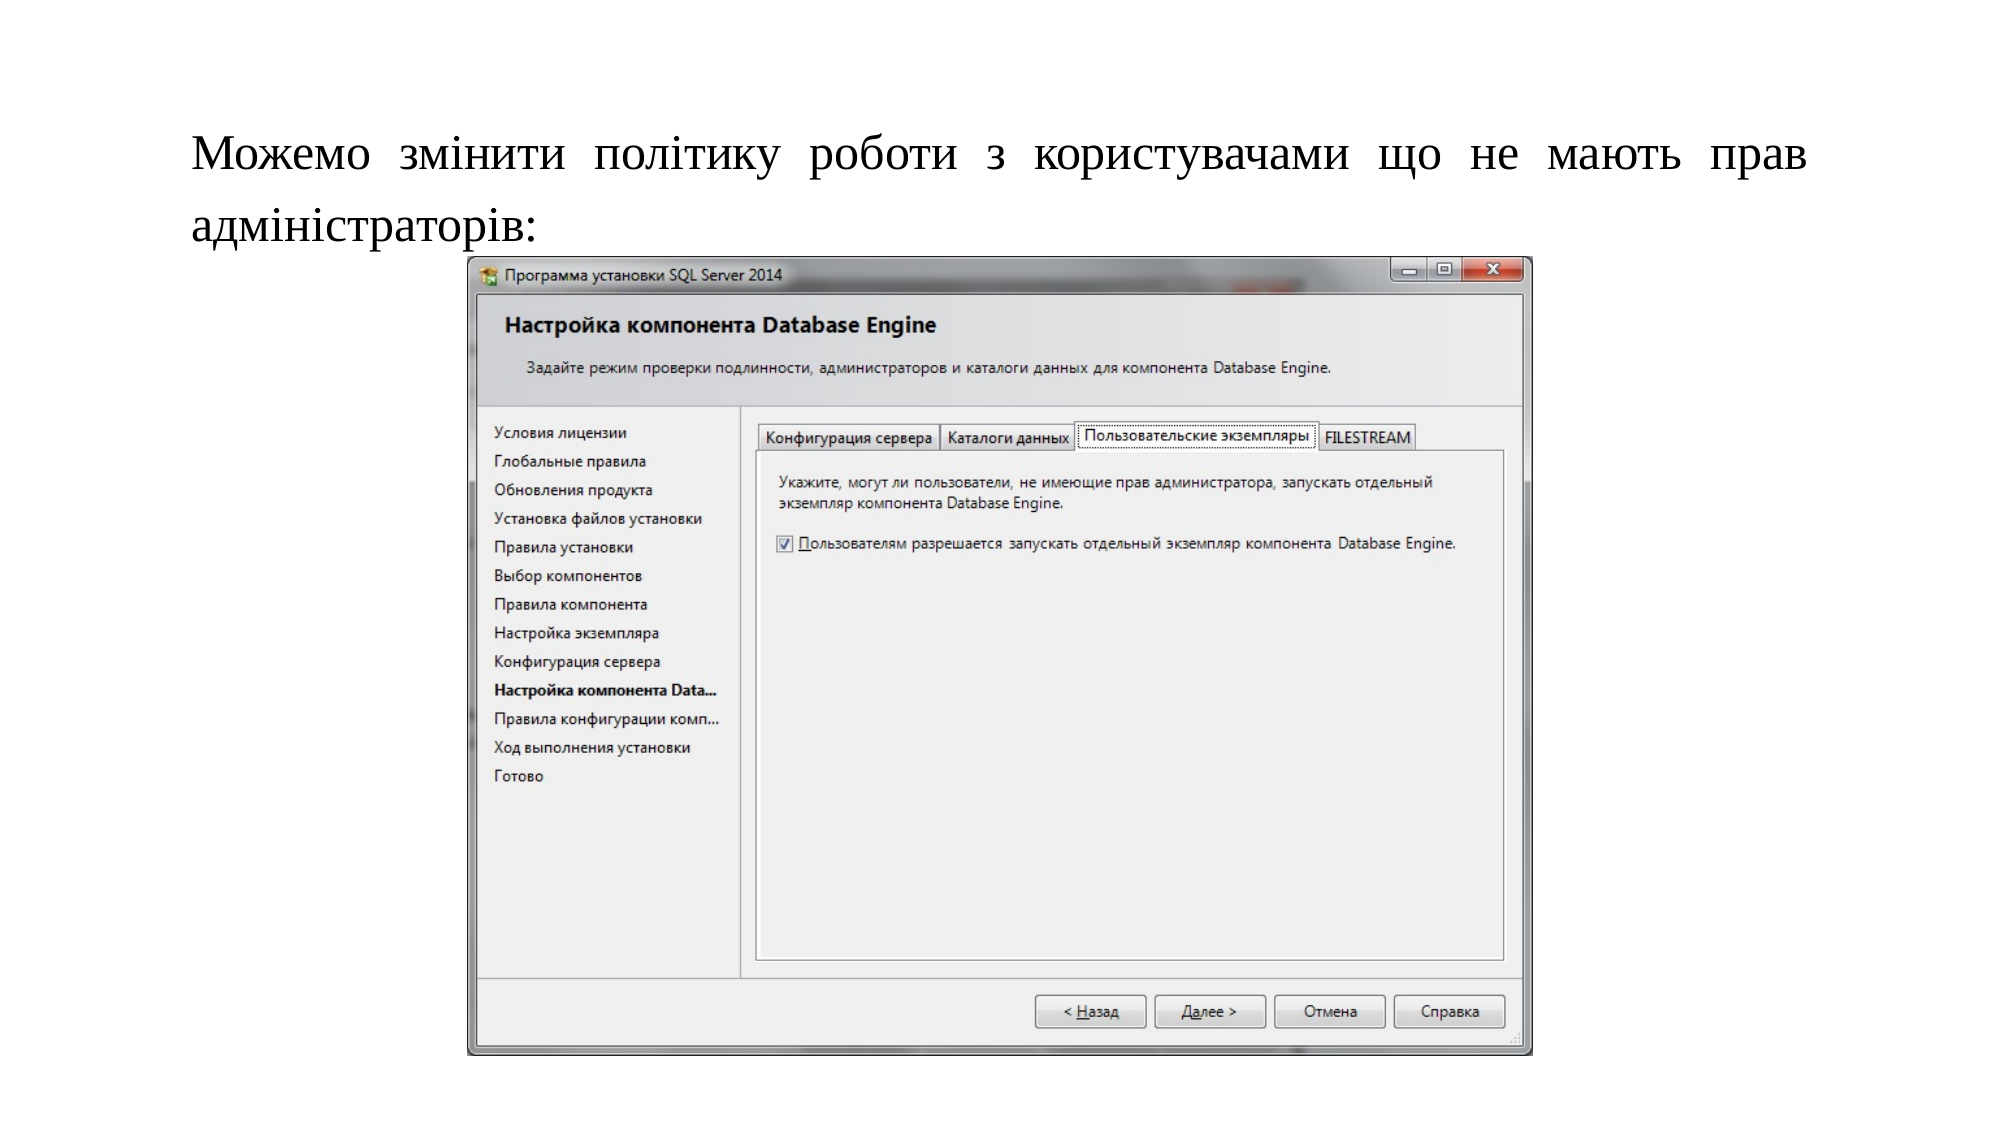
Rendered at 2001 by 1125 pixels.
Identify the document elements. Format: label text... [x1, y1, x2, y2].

picture [467, 256, 1533, 1056]
subtitle Можемо змінити політику роботи з користувачами що не мають прав адміністраторів: [176, 99, 1824, 1056]
